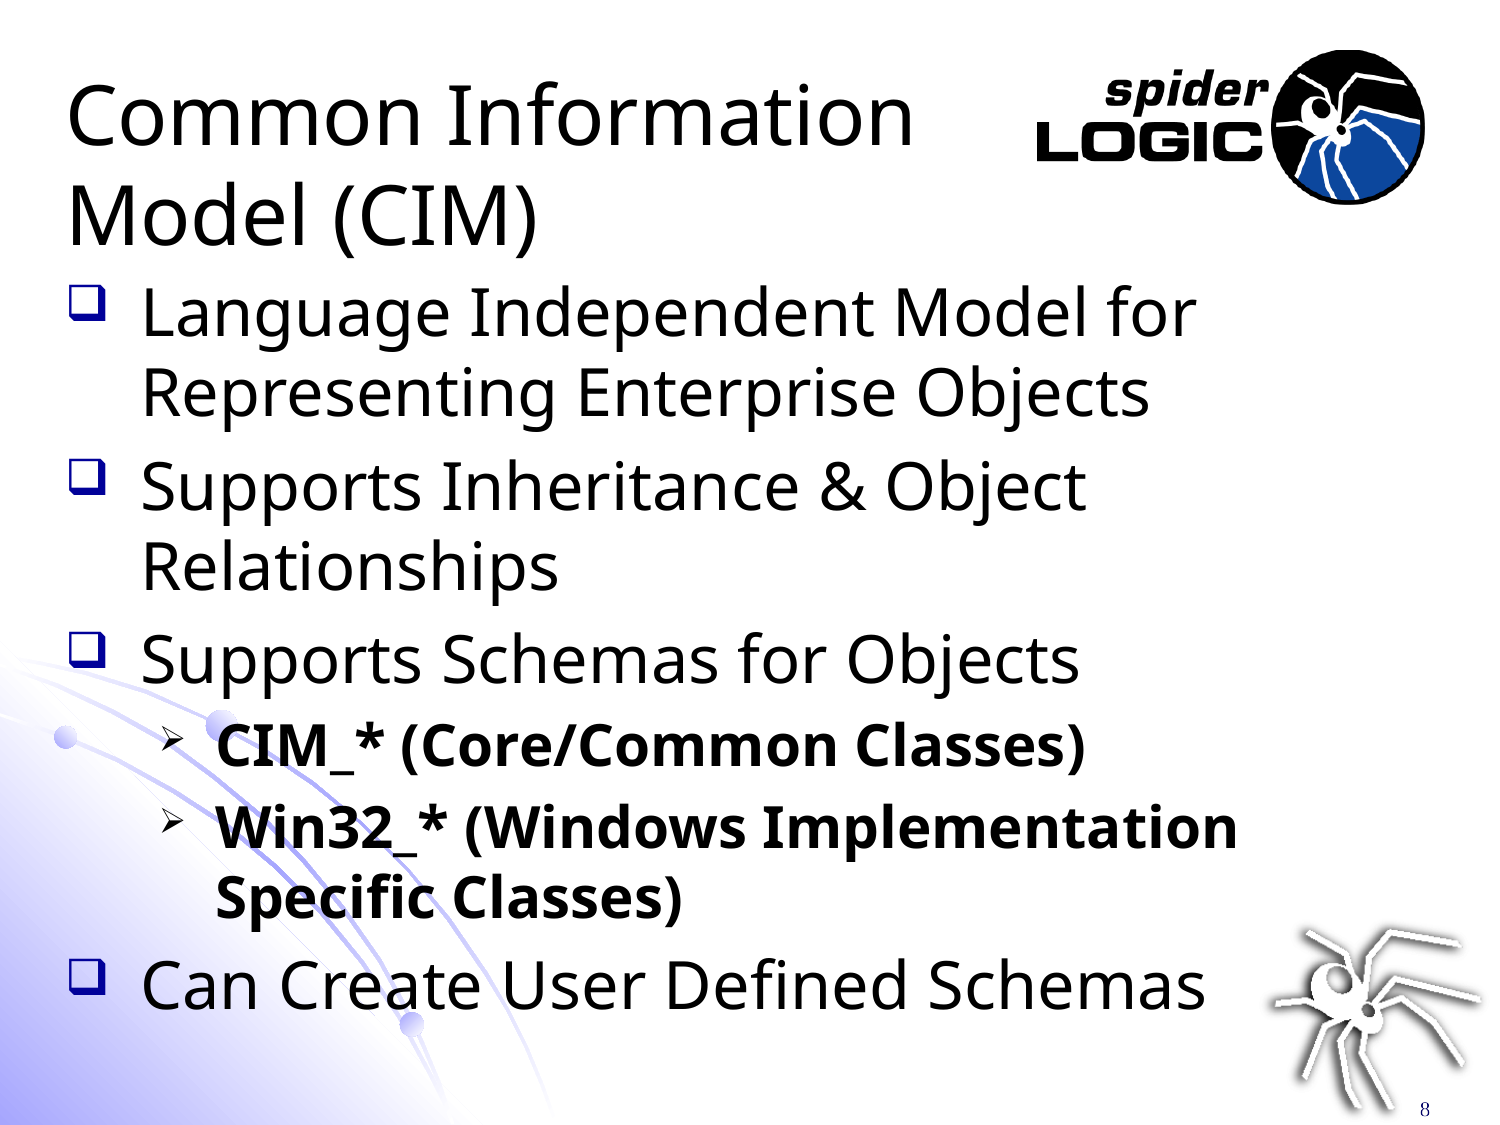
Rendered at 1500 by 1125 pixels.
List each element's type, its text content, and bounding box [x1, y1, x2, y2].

title Common Information Model (CIM) [49, 62, 1013, 262]
list Language Independent Model for Representing Enterprise Objects Supports Inheritance & Object Relationships Supports Schemas for Objects CIM_* (Core/Common Classes) Win32_* (Windows Implementation Specific Classes) Can Create User Defined Schemas [49, 262, 1426, 1076]
picture [1250, 903, 1500, 1125]
picture [1037, 50, 1425, 205]
